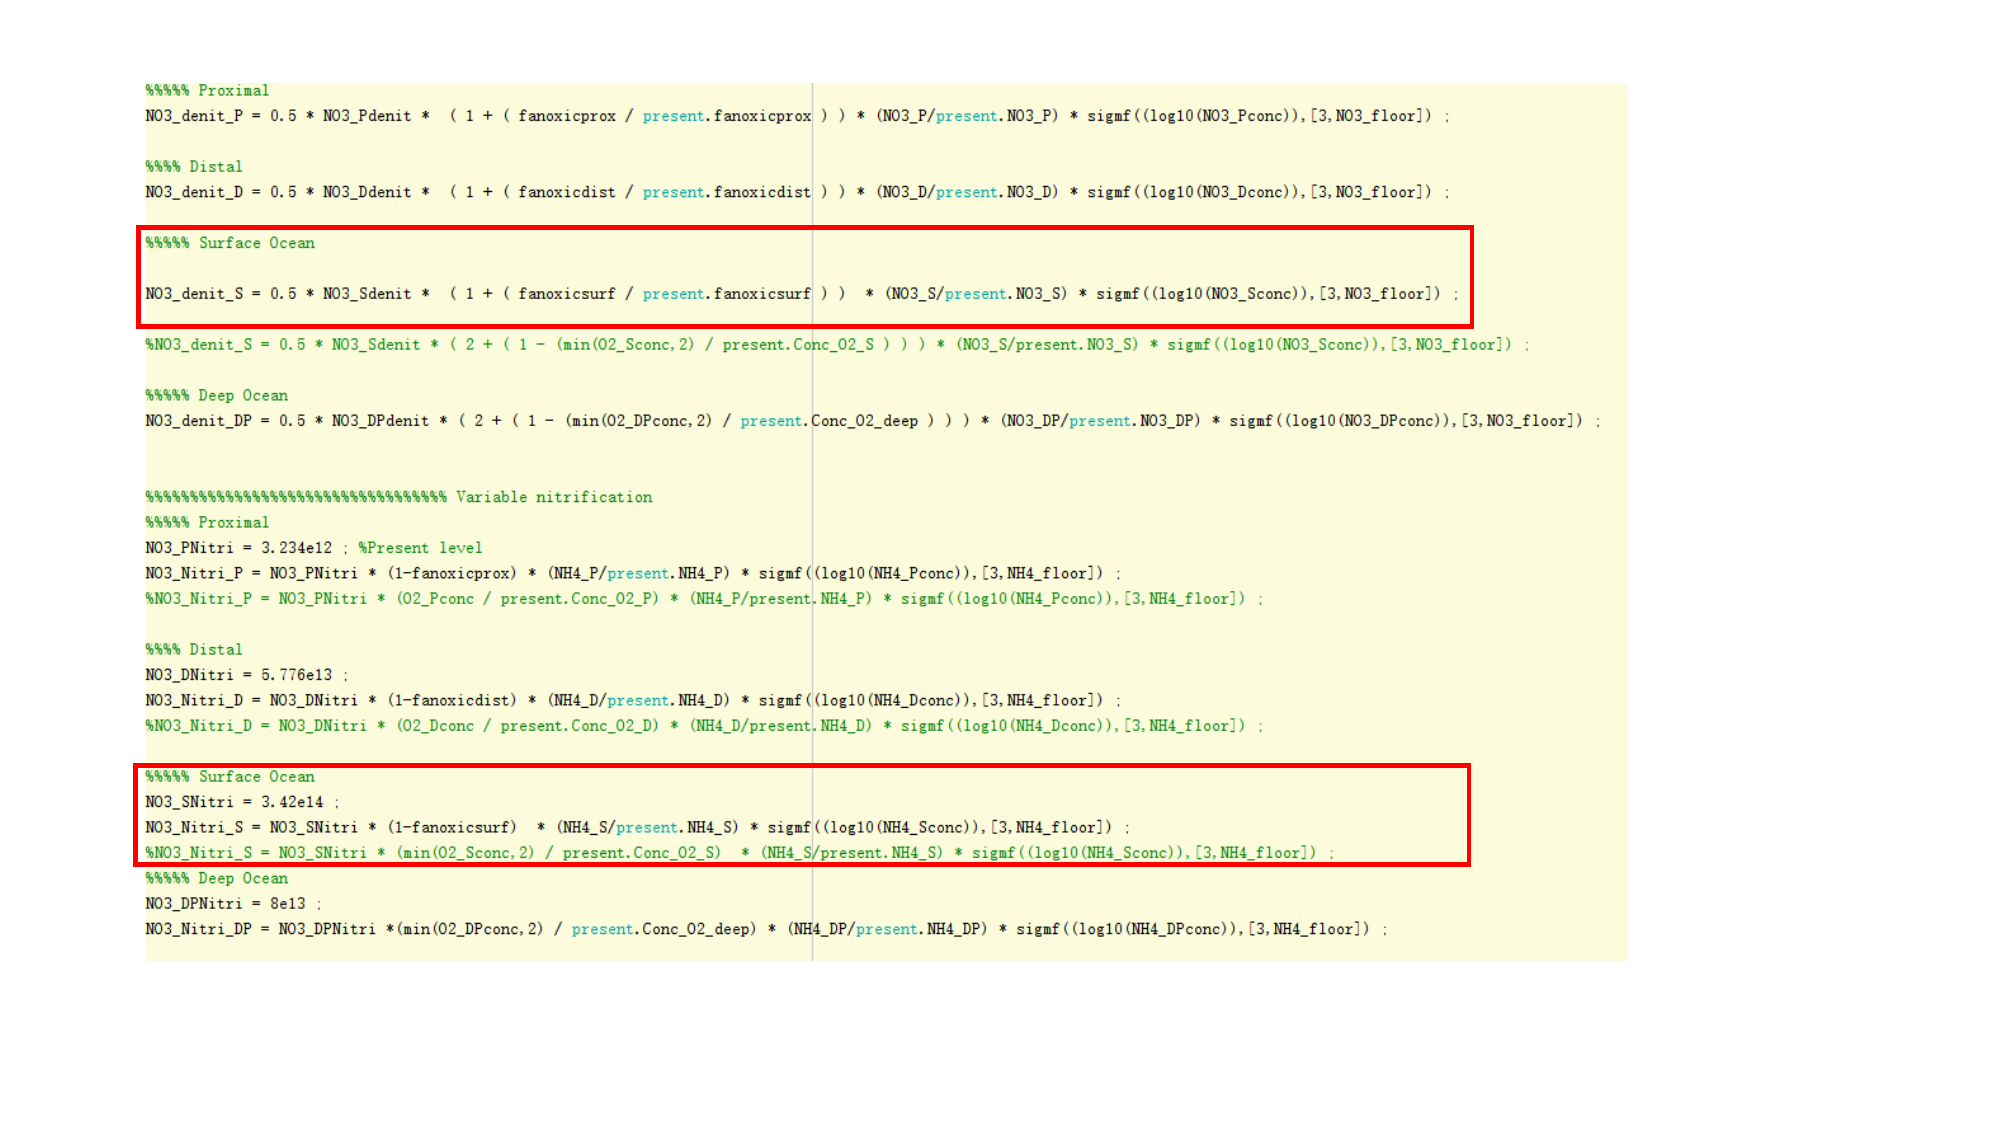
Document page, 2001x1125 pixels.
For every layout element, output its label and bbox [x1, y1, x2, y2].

picture [137, 83, 1628, 961]
